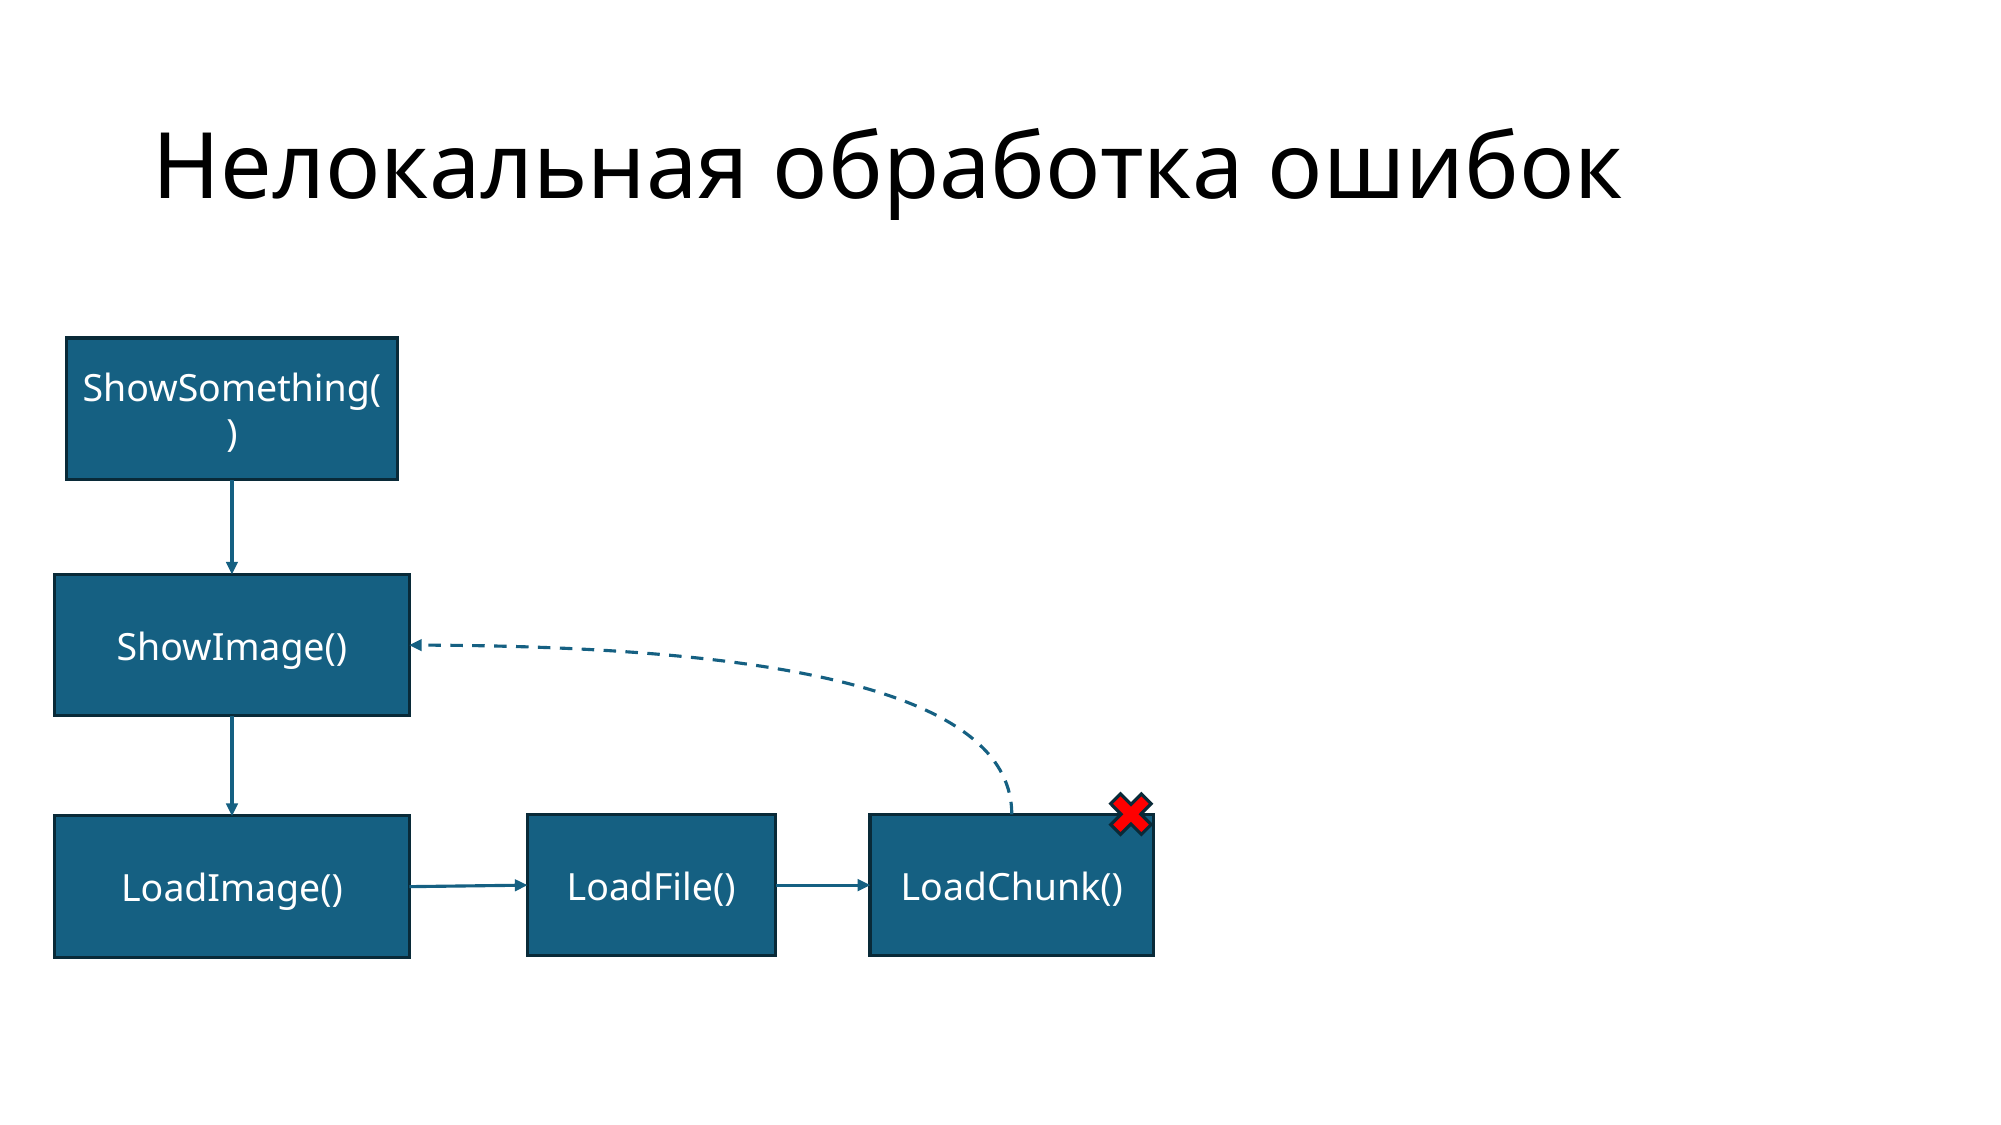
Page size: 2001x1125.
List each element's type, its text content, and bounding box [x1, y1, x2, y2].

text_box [625, 427, 796, 1032]
text_box LoadChunk() [868, 813, 1155, 957]
text_box LoadFile() [526, 813, 625, 957]
text_box [1108, 791, 1154, 837]
text_box ShowImage() [53, 573, 411, 717]
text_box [408, 884, 528, 888]
title Нелокальная обработка ошибок [137, 59, 1863, 278]
text_box LoadImage() [53, 814, 411, 959]
text_box ShowSomething() [65, 336, 399, 481]
